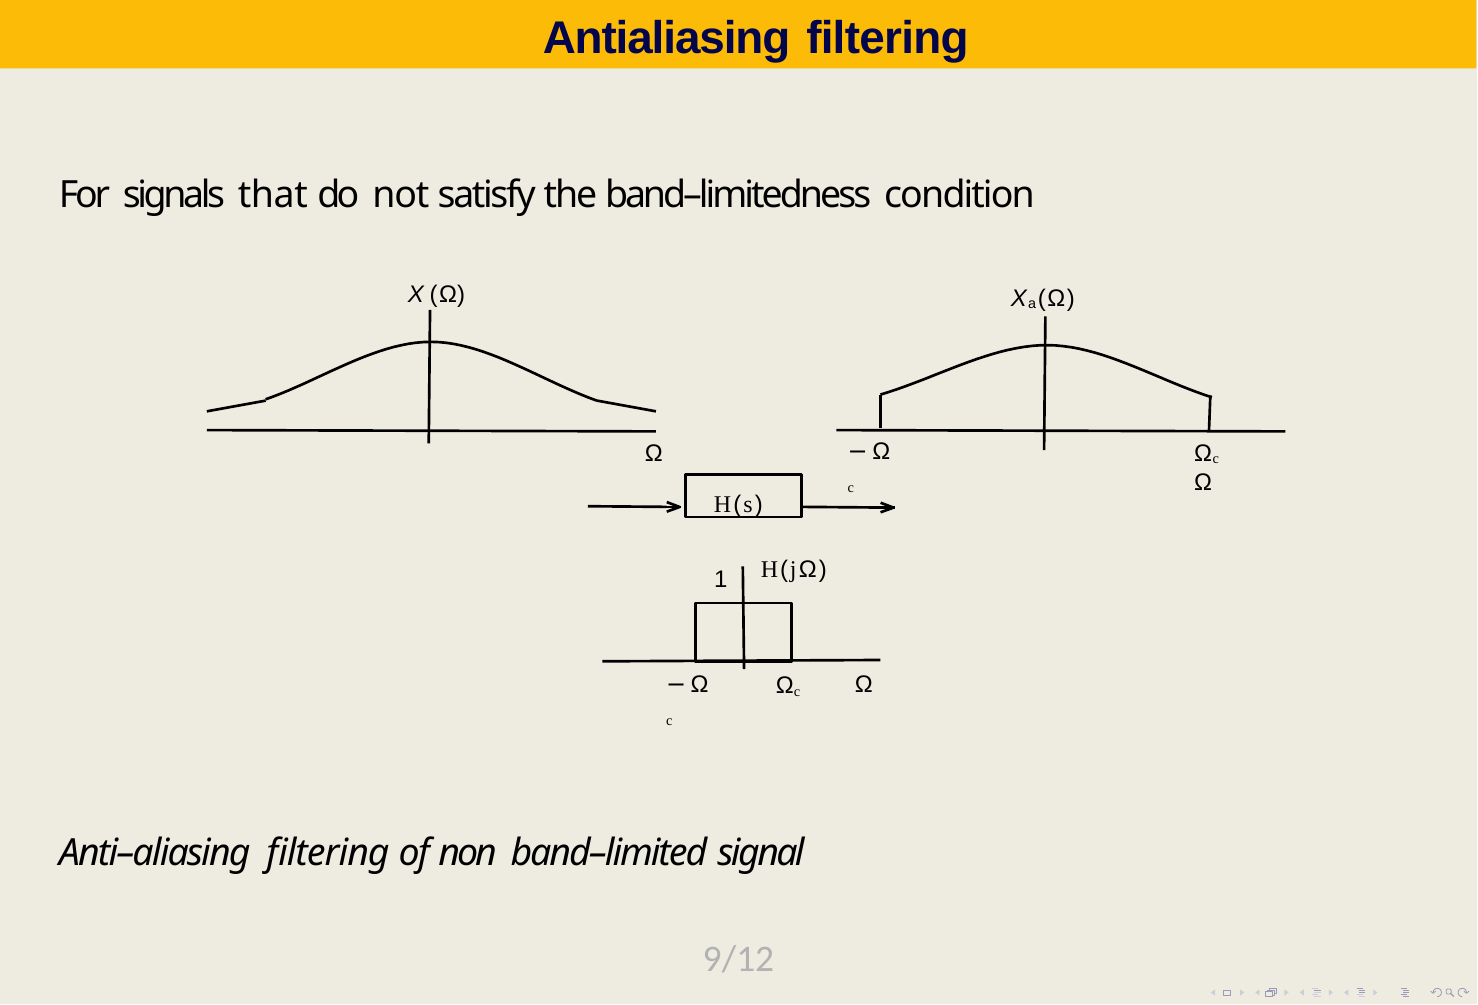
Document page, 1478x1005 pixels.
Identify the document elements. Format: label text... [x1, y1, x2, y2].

text_box X(Ω) [405, 276, 468, 308]
text_box [880, 345, 1045, 396]
text_box [265, 341, 429, 401]
text_box Ωc [773, 666, 804, 699]
text_box For signals that do not satisfy the band–limitedness condition [56, 167, 1184, 216]
text_box 1 [712, 561, 729, 592]
text_box Ωc Ω [1191, 434, 1281, 496]
text_box Xa(Ω) [1008, 278, 1081, 312]
text_box Ω [642, 435, 665, 467]
footer 9/12 [502, 933, 975, 980]
text_box Anti–aliasing filtering of non band–limited signal [56, 825, 1176, 873]
text_box −Ωc [663, 666, 713, 728]
text_box −Ωc [845, 434, 895, 496]
text_box [880, 502, 894, 513]
text_box [744, 603, 792, 660]
text_box [1045, 345, 1210, 398]
text_box H(s) [685, 474, 802, 517]
text_box [430, 341, 597, 401]
text_box [695, 603, 743, 660]
text_box [0, 0, 1477, 69]
text_box Ω [852, 666, 874, 698]
text_box H(jΩ) [758, 551, 832, 583]
title Antialiasing filtering [540, 5, 971, 167]
text_box [666, 502, 680, 512]
